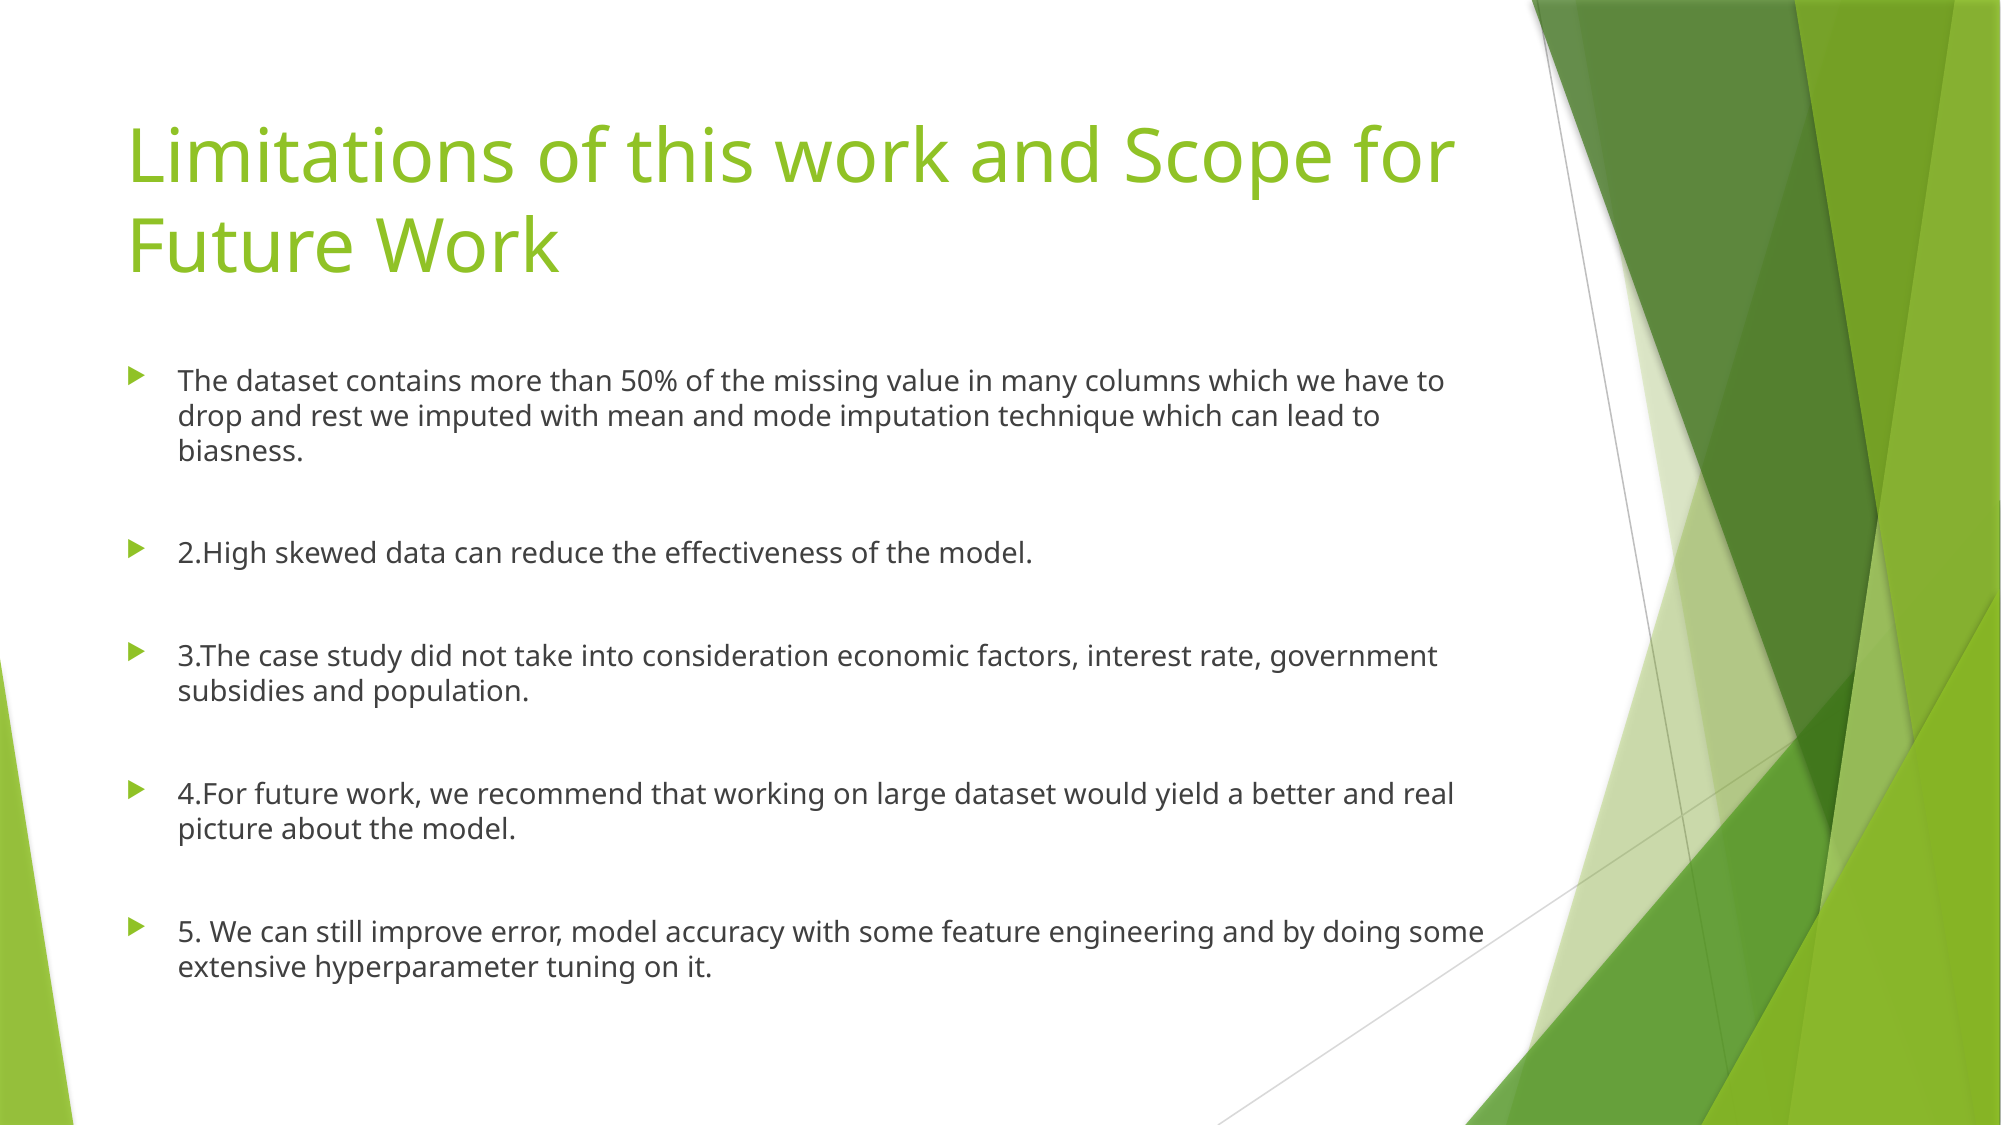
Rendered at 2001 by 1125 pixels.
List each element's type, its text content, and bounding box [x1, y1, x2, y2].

list The dataset contains more than 50% of the missing value in many columns which we have to drop and rest we imputed with mean and mode imputation technique which can lead to biasness. 2.High skewed data can reduce the effectiveness of the model. 3.The case study did not take into consideration economic factors, interest rate, government subsidies and population. 4.For future work, we recommend that working on large dataset would yield a better and real picture about the model. 5. We can still improve error, model accuracy with some feature engineering and by doing some extensive hyperparameter tuning on it. [111, 354, 1522, 992]
title Limitations of this work and Scope for Future Work [111, 99, 1522, 317]
